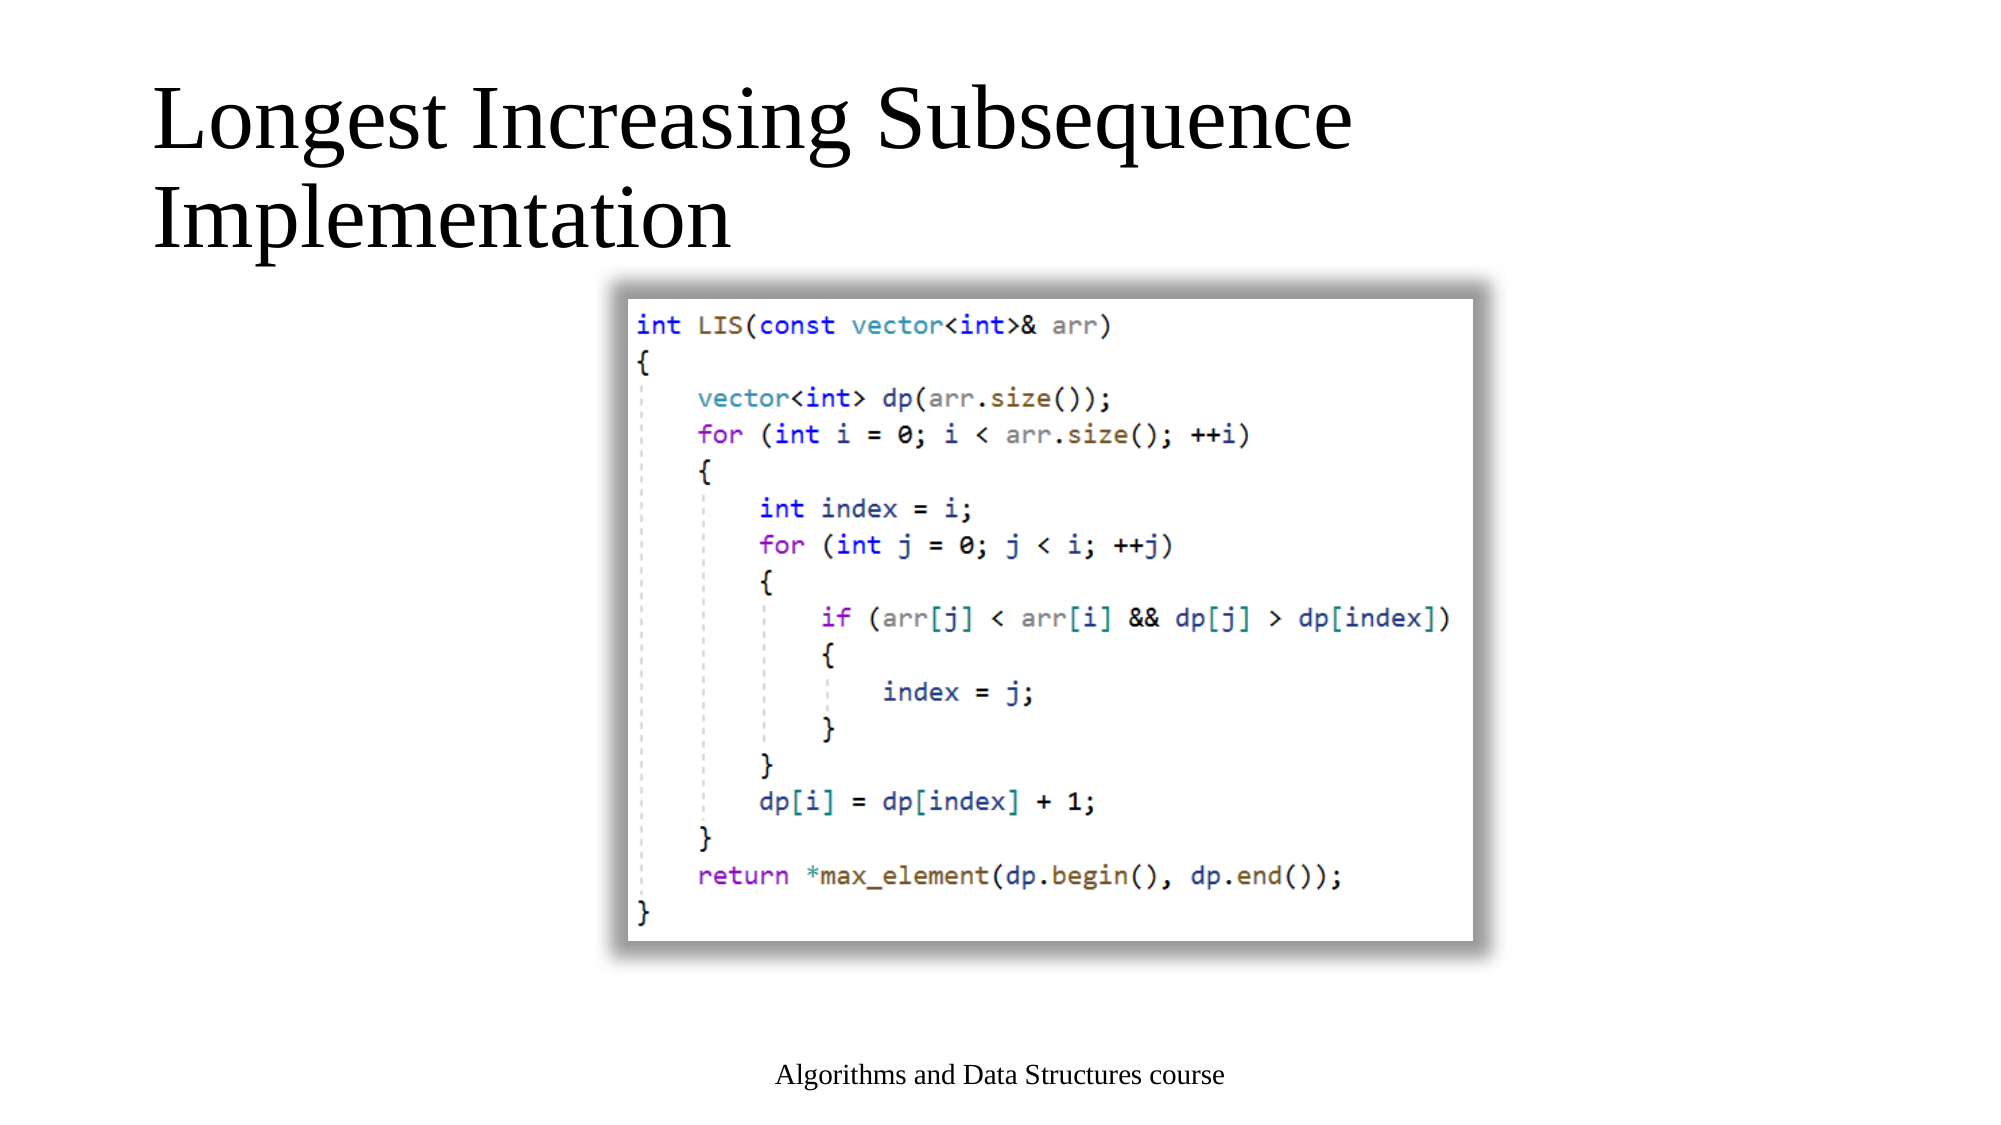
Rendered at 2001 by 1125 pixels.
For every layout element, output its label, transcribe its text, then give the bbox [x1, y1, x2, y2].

picture [628, 299, 1473, 941]
footer Algorithms and Data Structures course [662, 1042, 1338, 1103]
title Longest Increasing Subsequence Implementation [137, 59, 1863, 278]
